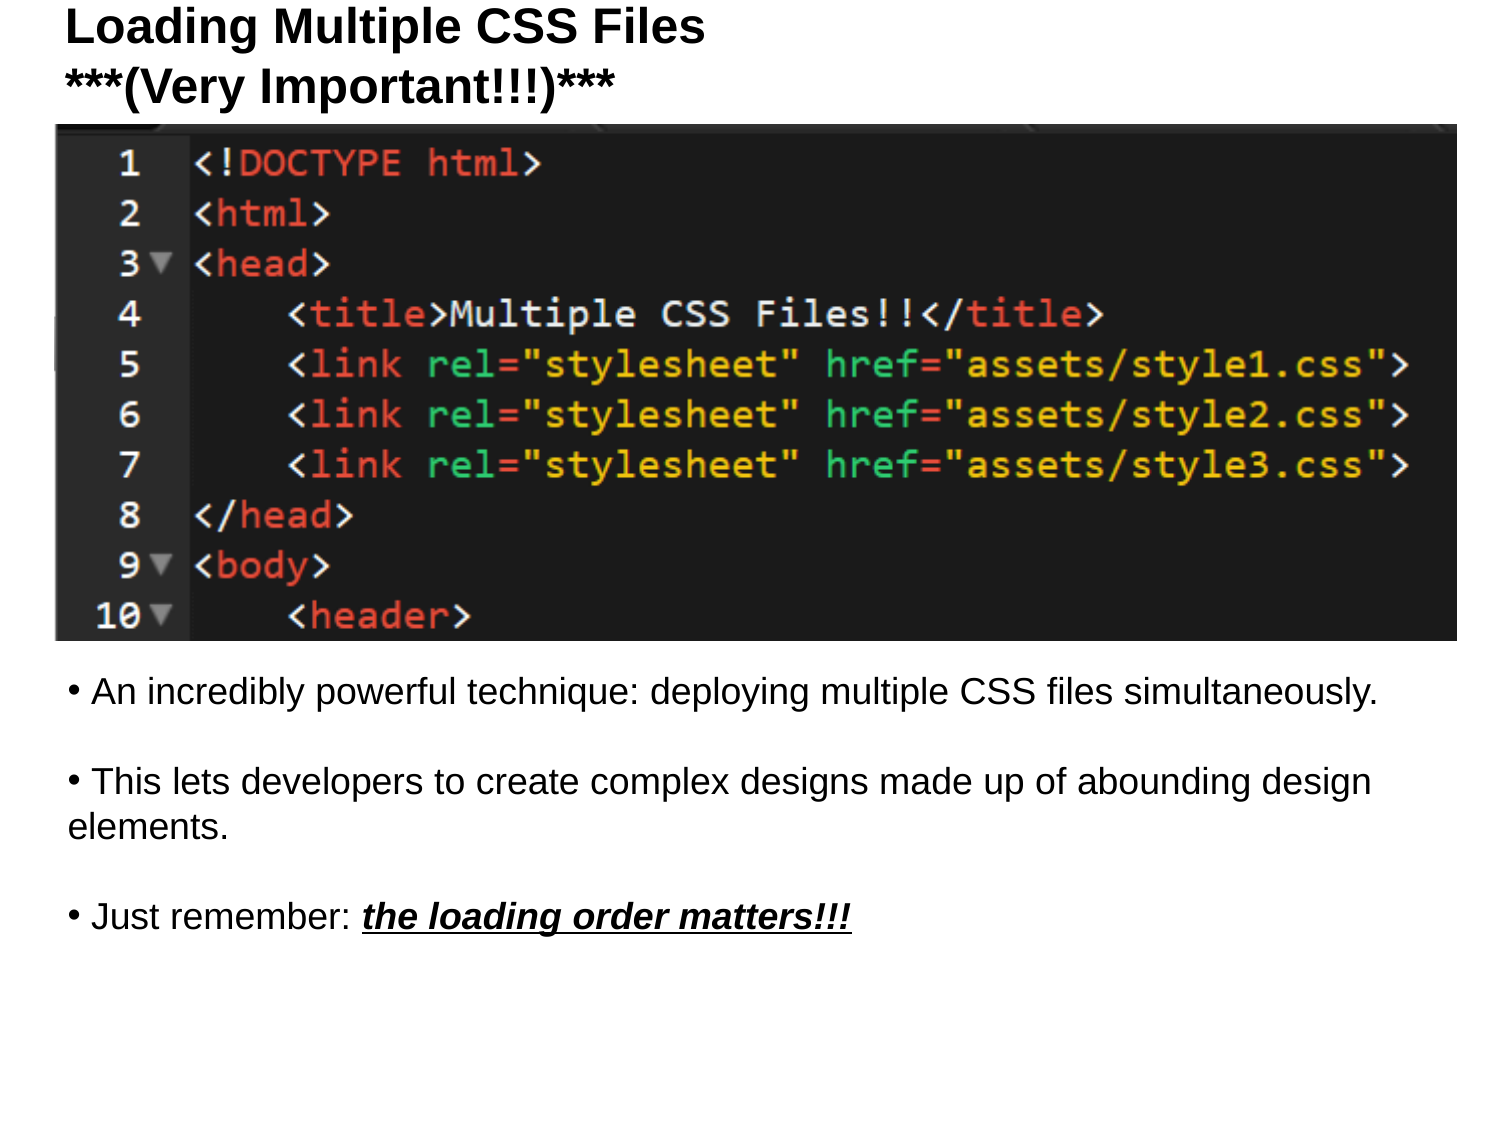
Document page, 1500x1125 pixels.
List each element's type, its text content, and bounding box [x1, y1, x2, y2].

picture [54, 124, 1457, 641]
text_box Loading Multiple CSS Files ***(Very Important!!!)*** [49, 0, 1213, 108]
text_box An incredibly powerful technique: deploying multiple CSS files simultaneously. This lets developers to create complex designs made up of abounding design elements. Just remember: the loading order matters!!! [52, 652, 1457, 1025]
